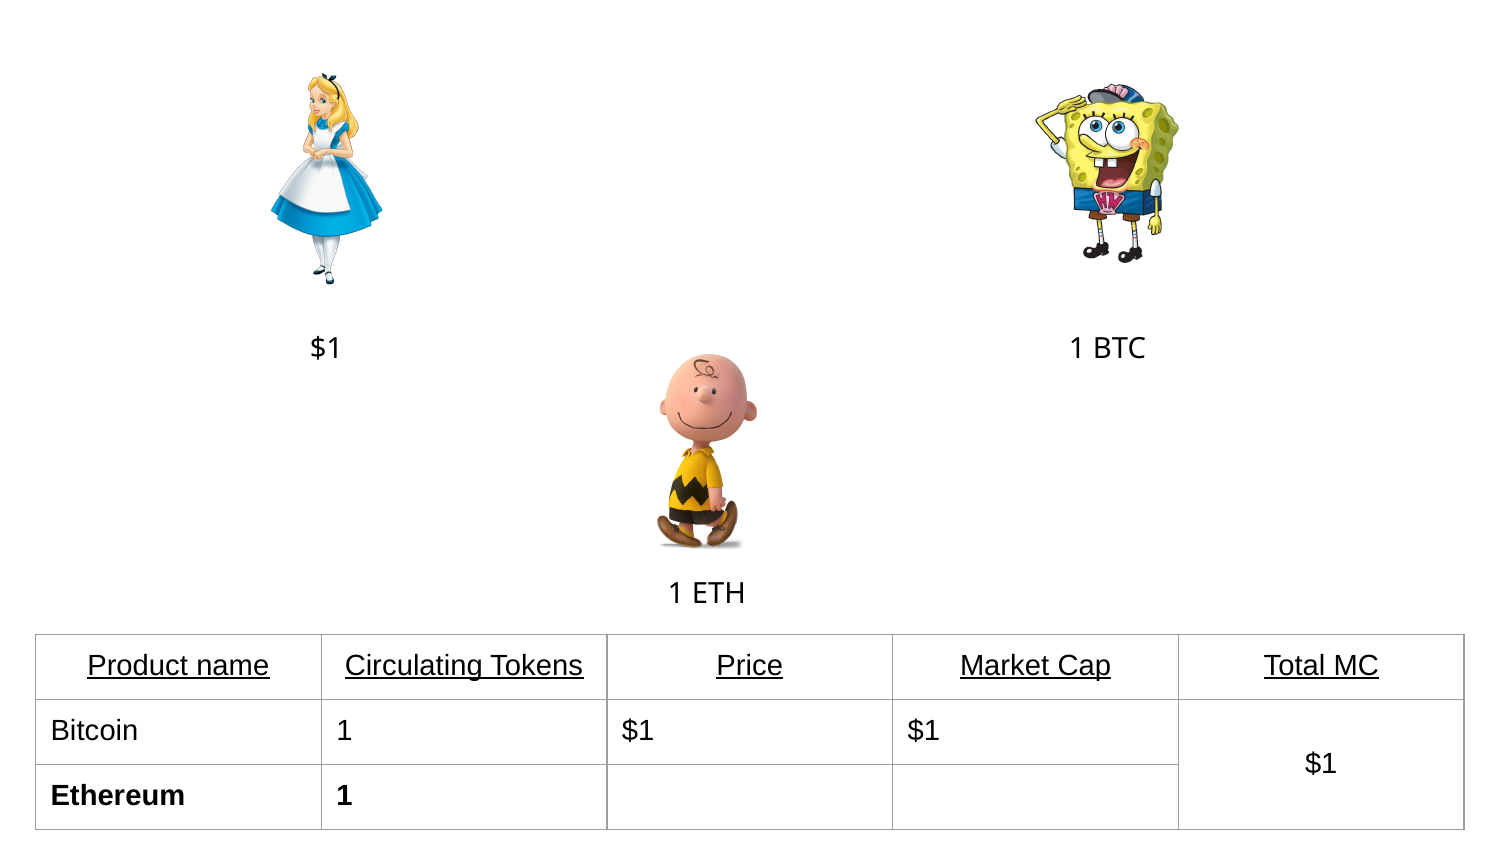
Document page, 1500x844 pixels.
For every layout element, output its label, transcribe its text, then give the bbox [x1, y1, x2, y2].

text_box $1 [252, 313, 401, 379]
table_header Circulating Tokens [322, 635, 606, 699]
table_cell Bitcoin [36, 700, 321, 764]
picture [1033, 73, 1182, 272]
table_cell [893, 765, 1178, 829]
table_cell $1 [893, 700, 1178, 764]
table_header Price [608, 635, 892, 699]
table_header Product name [36, 635, 321, 699]
table_cell 1 [322, 765, 606, 829]
text_box 1 ETH [633, 559, 781, 625]
table_header Total MC [1179, 635, 1463, 699]
table_header Market Cap [893, 635, 1178, 699]
table_cell $1 [1179, 700, 1463, 829]
table_cell 1 [322, 700, 606, 764]
table_cell Ethereum [36, 765, 321, 829]
table_cell [608, 765, 892, 829]
table_cell $1 [608, 700, 892, 764]
text_box 1 BTC [1033, 313, 1182, 379]
picture [657, 354, 757, 550]
picture [269, 72, 384, 286]
